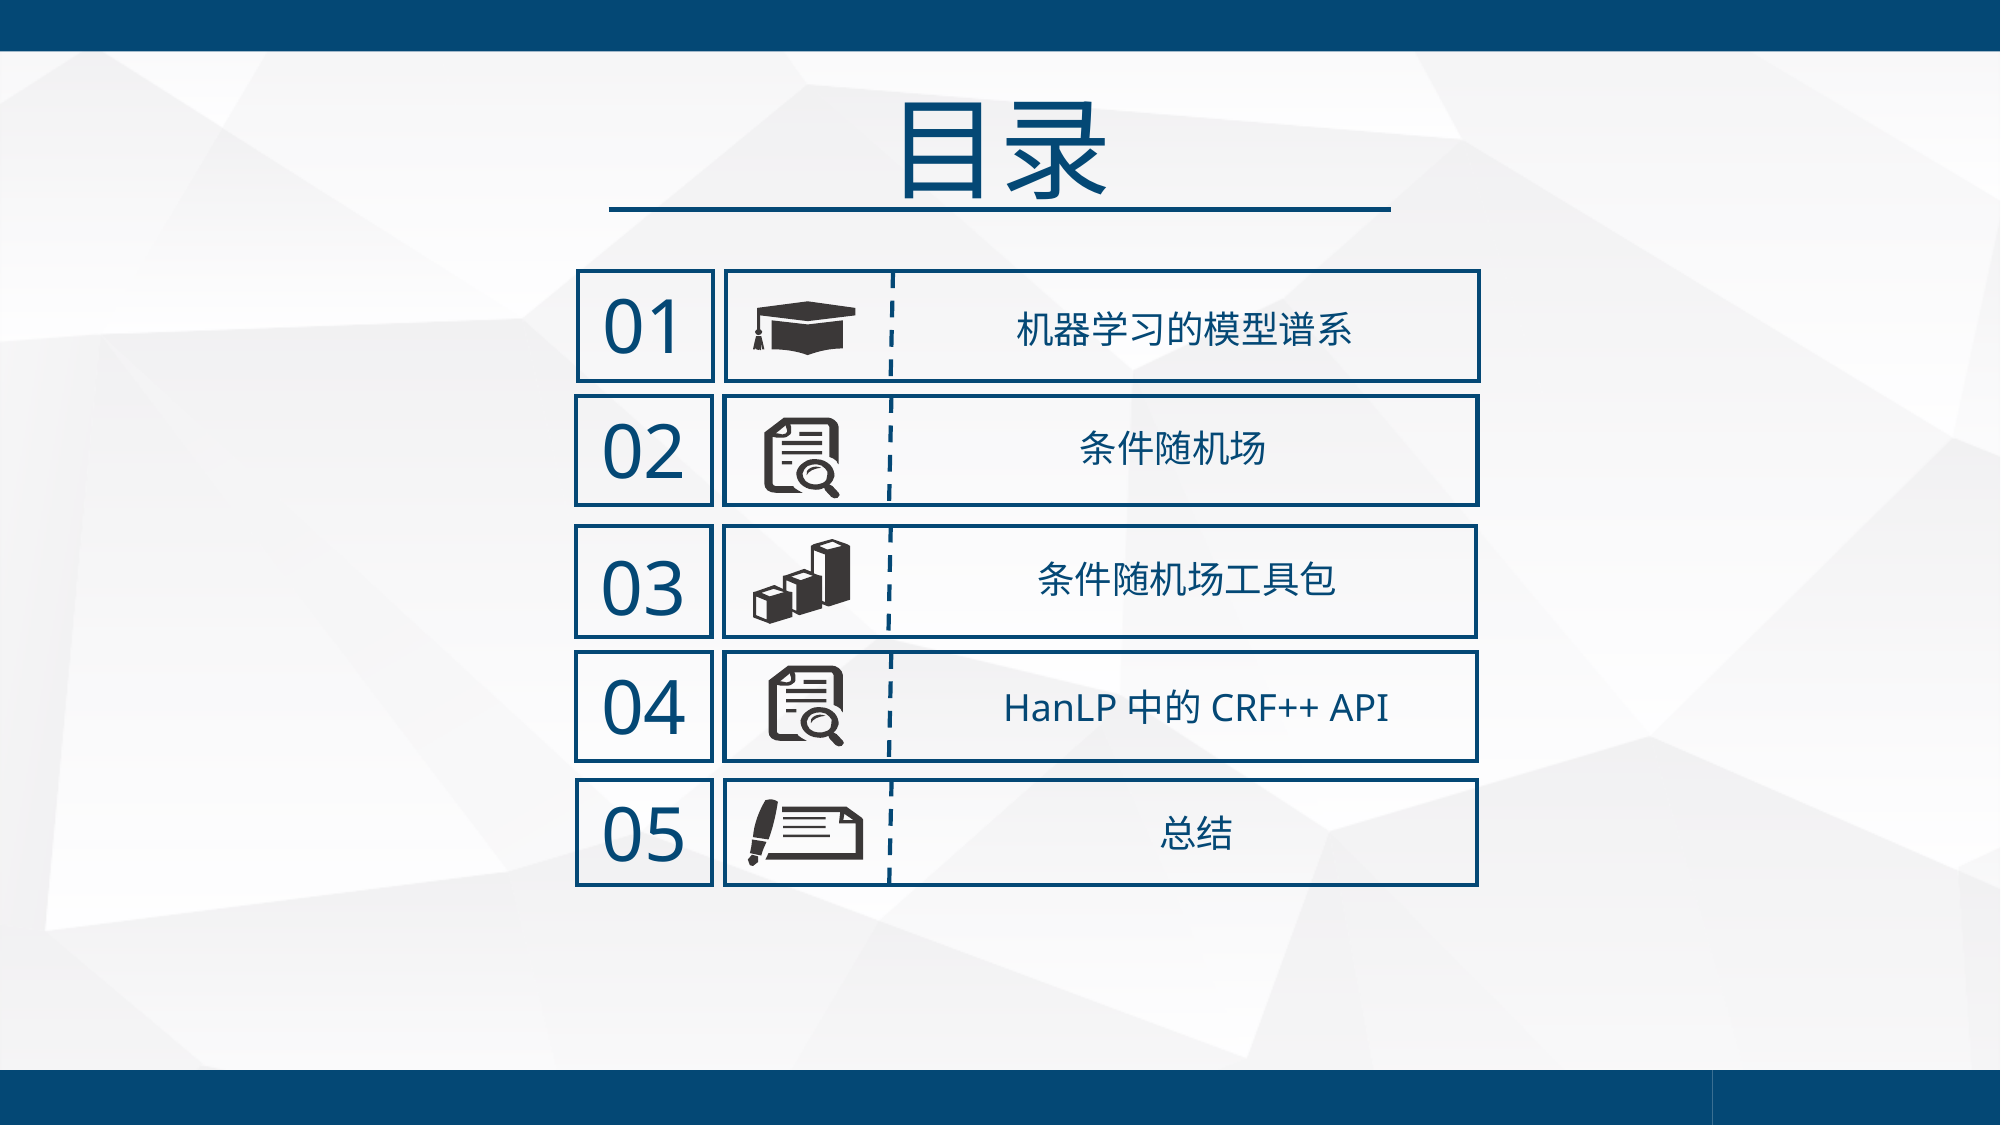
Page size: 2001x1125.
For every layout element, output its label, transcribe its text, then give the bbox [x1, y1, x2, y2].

text_box [1713, 1069, 2000, 1125]
text_box [0, 0, 2000, 52]
text_box [0, 1069, 1713, 1125]
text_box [556, 525, 1549, 638]
picture [0, 0, 2001, 1125]
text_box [568, 209, 1432, 271]
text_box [557, 779, 1491, 886]
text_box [558, 271, 1480, 381]
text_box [556, 396, 1478, 506]
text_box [556, 652, 1491, 762]
text_box 目录 [451, 70, 1549, 221]
